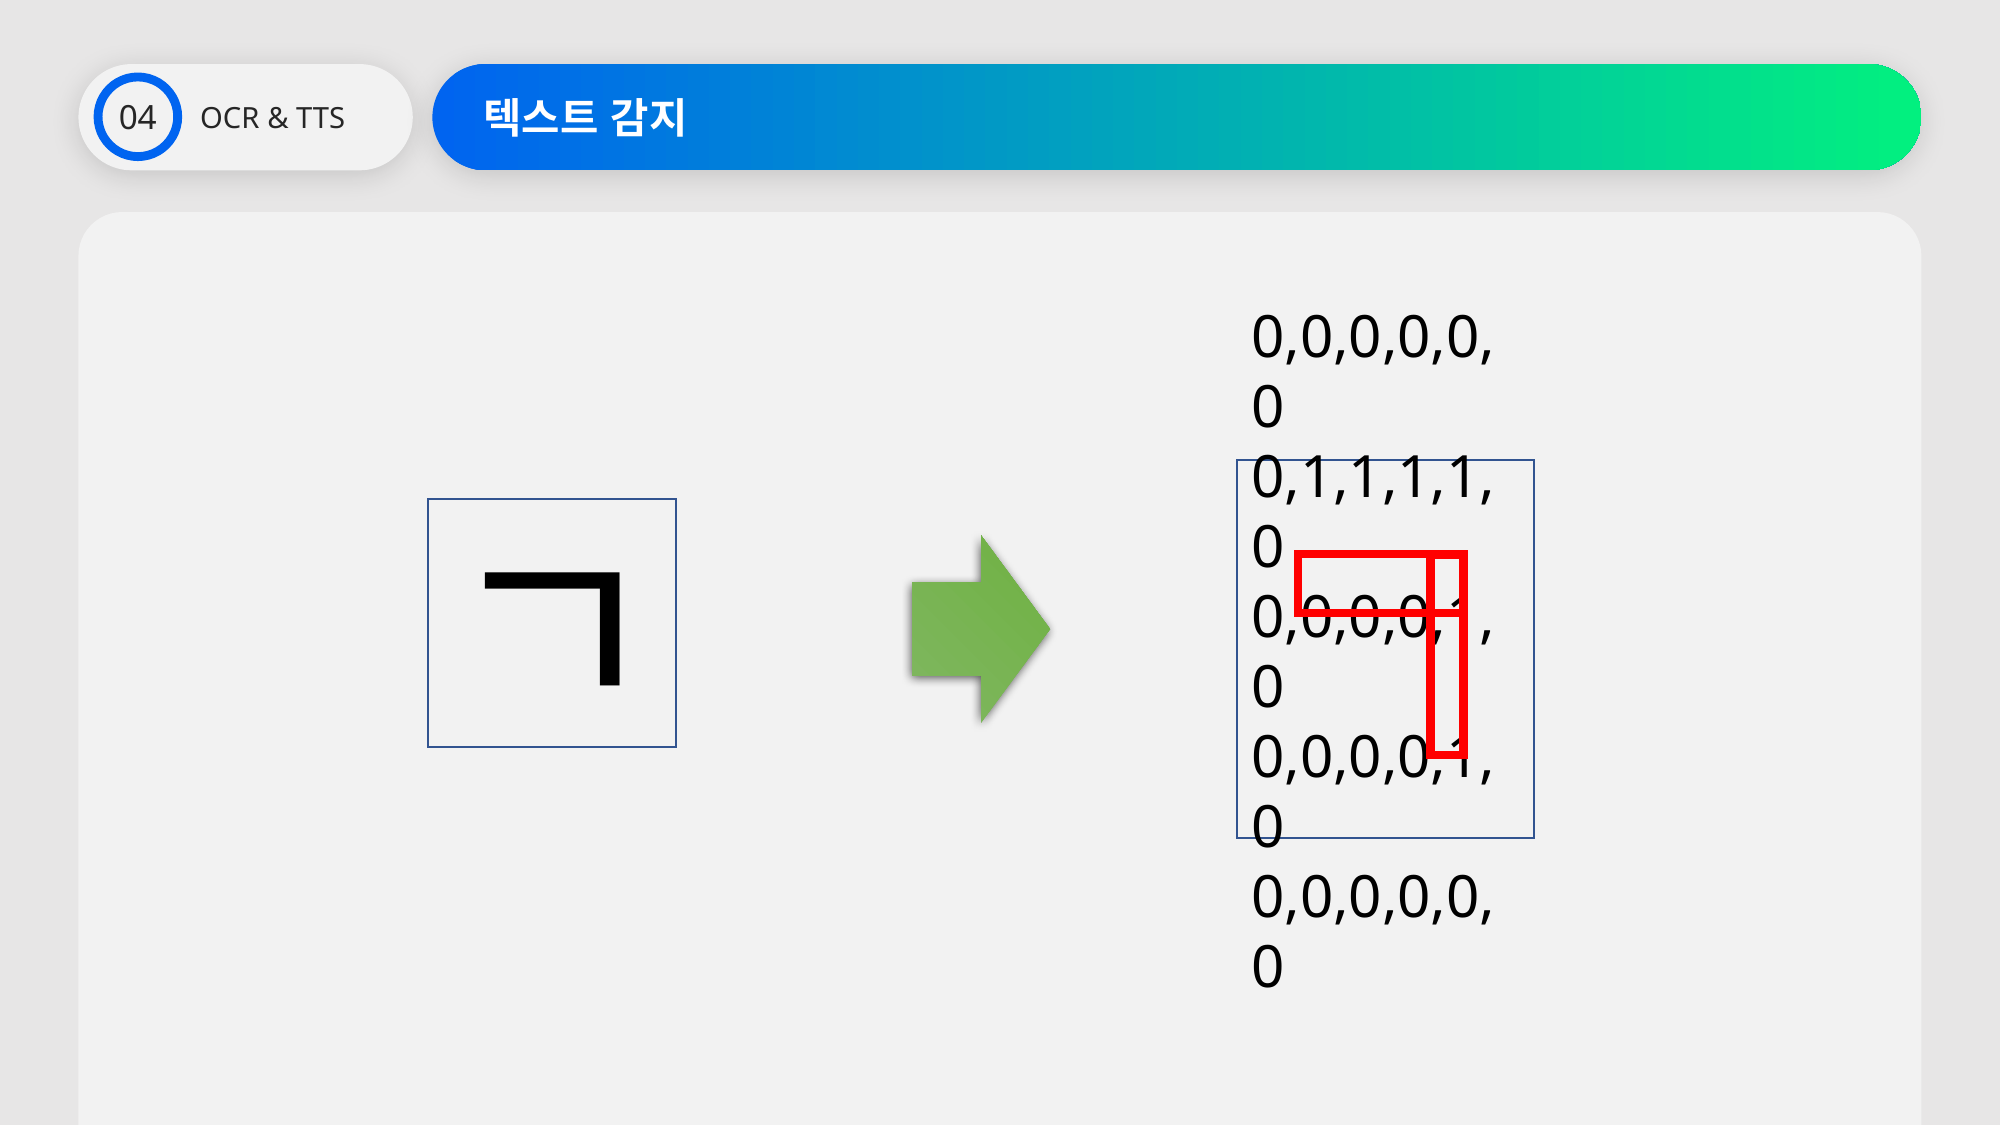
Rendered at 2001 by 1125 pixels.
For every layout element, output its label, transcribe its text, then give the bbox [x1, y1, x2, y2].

text_box OCR & TTS [77, 63, 414, 172]
text_box [77, 210, 1923, 1125]
text_box ㄱ [427, 498, 677, 748]
text_box 텍스트 감지 [431, 63, 1923, 172]
text_box 04 [96, 75, 179, 158]
text_box [912, 535, 1051, 723]
text_box [1297, 553, 1430, 614]
text_box 0,0,0,0,0,0 0,1,1,1,1,0 0,0,0,0,1,0 0,0,0,0,1,0 0,0,0,0,0,0 [1236, 459, 1535, 839]
text_box [1430, 553, 1464, 756]
